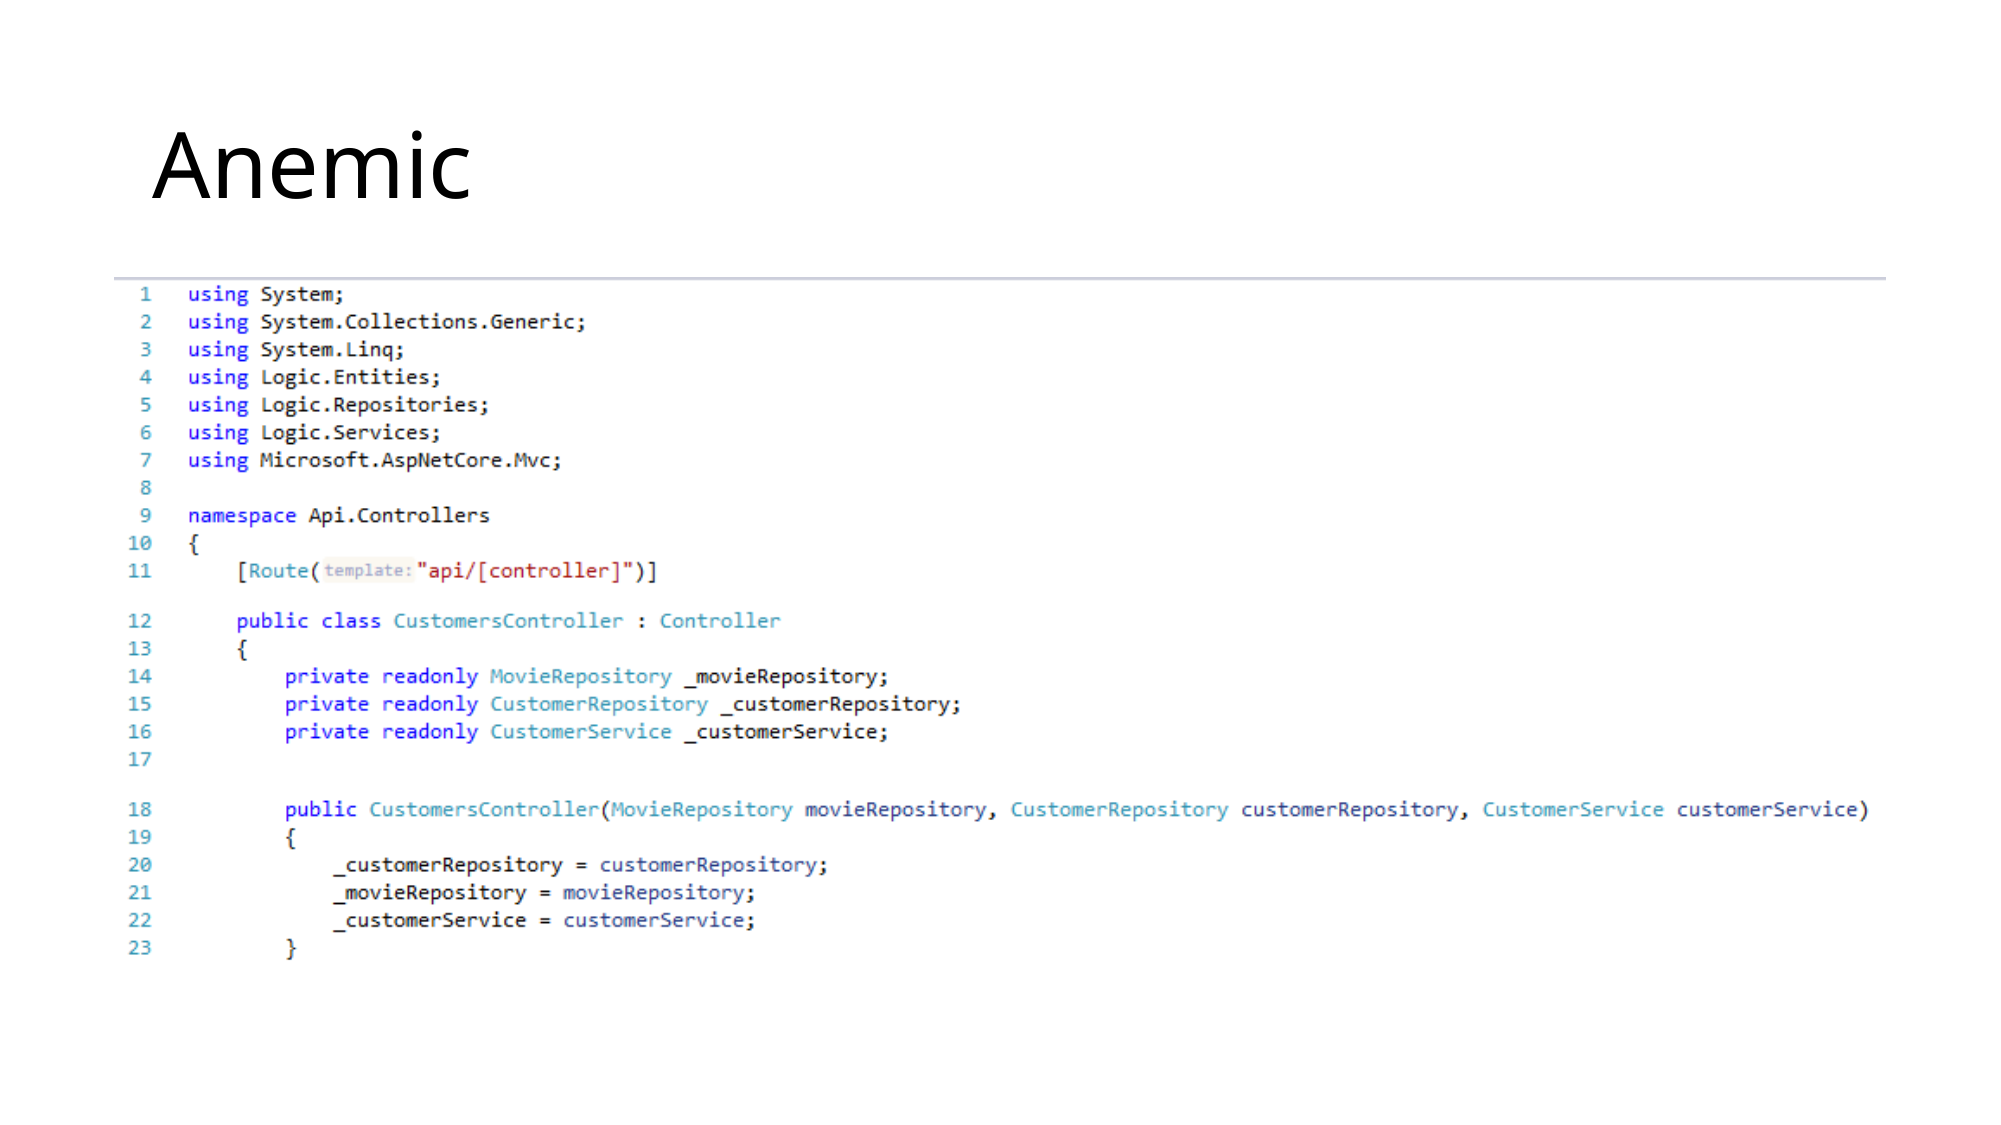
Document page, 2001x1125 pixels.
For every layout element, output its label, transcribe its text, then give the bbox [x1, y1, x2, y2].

title Anemic [137, 59, 1863, 277]
picture [114, 277, 1886, 967]
